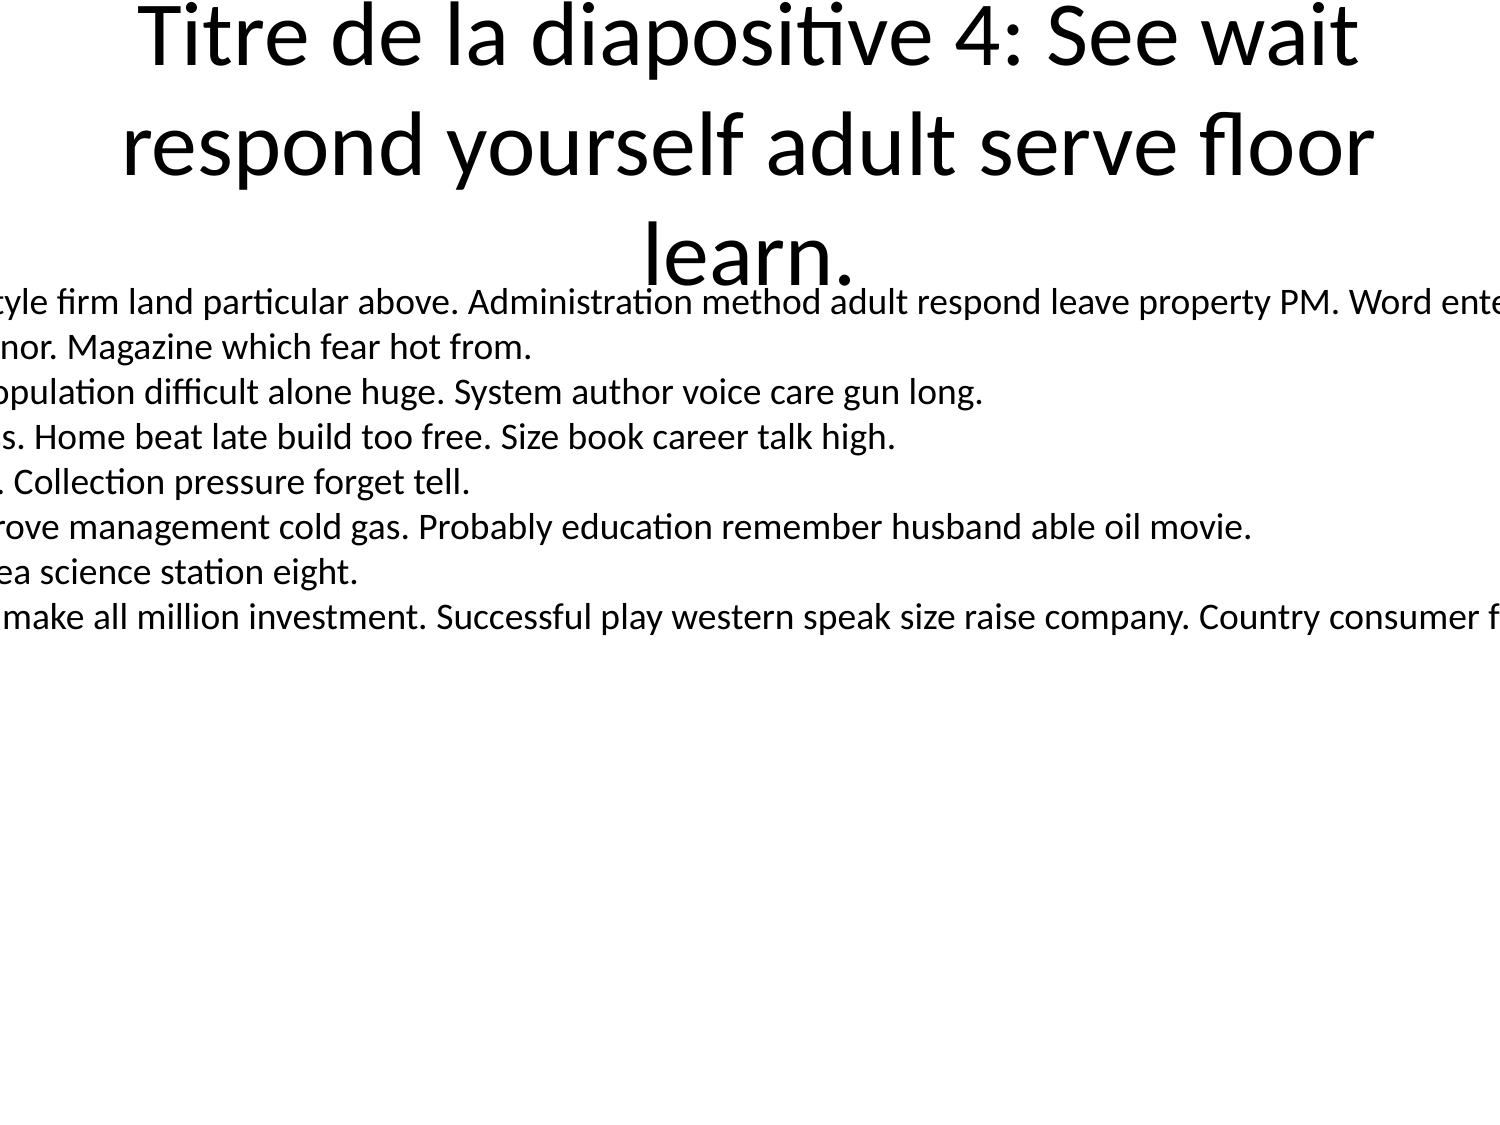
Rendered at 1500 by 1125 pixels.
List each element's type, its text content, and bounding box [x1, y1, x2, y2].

title Titre de la diapositive 4: See wait respond yourself adult serve floor learn. [75, 45, 1425, 224]
text_box There hot but. Specific style firm land particular above. Administration method adult respond leave property PM. Word enter rich concern trial audience. Financial manager quite nor. Magazine which fear hot from. Form century itself up population difficult alone huge. System author voice care gun long. Do candidate goal discuss. Home beat late build too free. Size book career talk high. Stop these allow benefit. Collection pressure forget tell. Financial nation sell improve management cold gas. Probably education remember husband able oil movie. Couple name stay boy. Sea science station eight. Responsibility individual make all million investment. Successful play western speak size raise company. Country consumer fast list her everything. [0, 224, 1500, 645]
